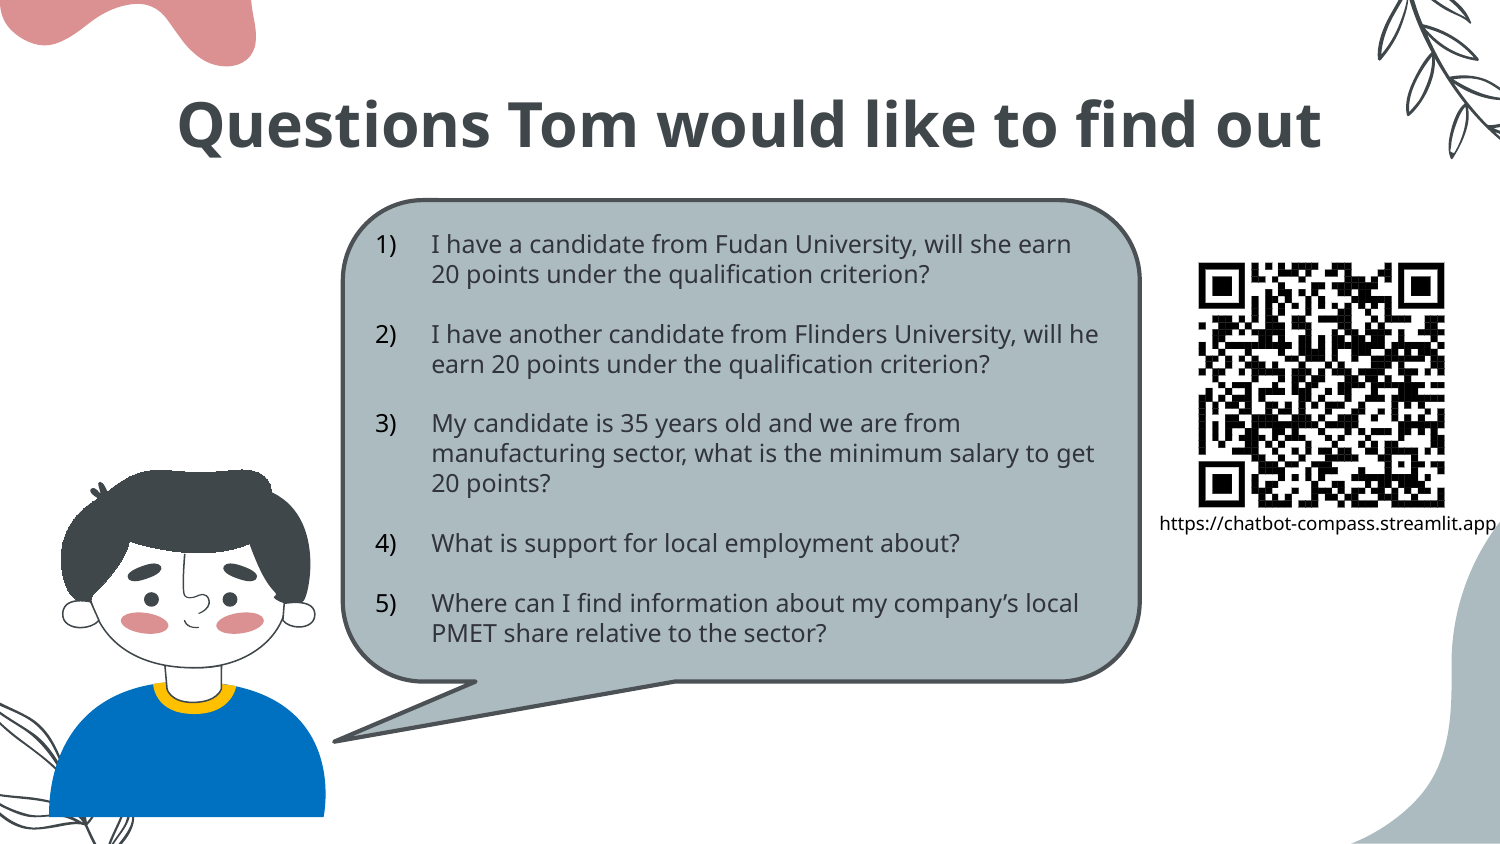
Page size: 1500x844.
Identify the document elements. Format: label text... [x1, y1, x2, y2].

text_box [367, 197, 1142, 662]
text_box [118, 827, 133, 844]
title Questions Tom would like to find out [116, 85, 1383, 175]
text_box https://chatbot-compass.streamlit.app [1144, 504, 1500, 542]
text_box [0, 794, 35, 801]
text_box [0, 711, 35, 739]
text_box [340, 227, 360, 655]
text_box [1377, 0, 1500, 160]
picture [1183, 250, 1460, 522]
text_box [108, 827, 126, 844]
text_box [1350, 542, 1500, 844]
text_box [0, 812, 57, 830]
text_box [0, 0, 256, 67]
text_box [0, 803, 35, 818]
text_box [0, 721, 35, 753]
text_box [0, 702, 35, 725]
text_box [85, 827, 97, 844]
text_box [40, 469, 354, 818]
text_box I have a candidate from Fudan University, will she earn 20 points under the qualification criterion? I have another candidate from Flinders University, will he earn 20 points under the qualification criterion? My candidate is 35 years old and we are from manufacturing sector, what is the minimum salary to get 20 points? What is support for local employment about? Where can I find information about my company’s local PMET share relative to the sector? [360, 220, 1116, 775]
